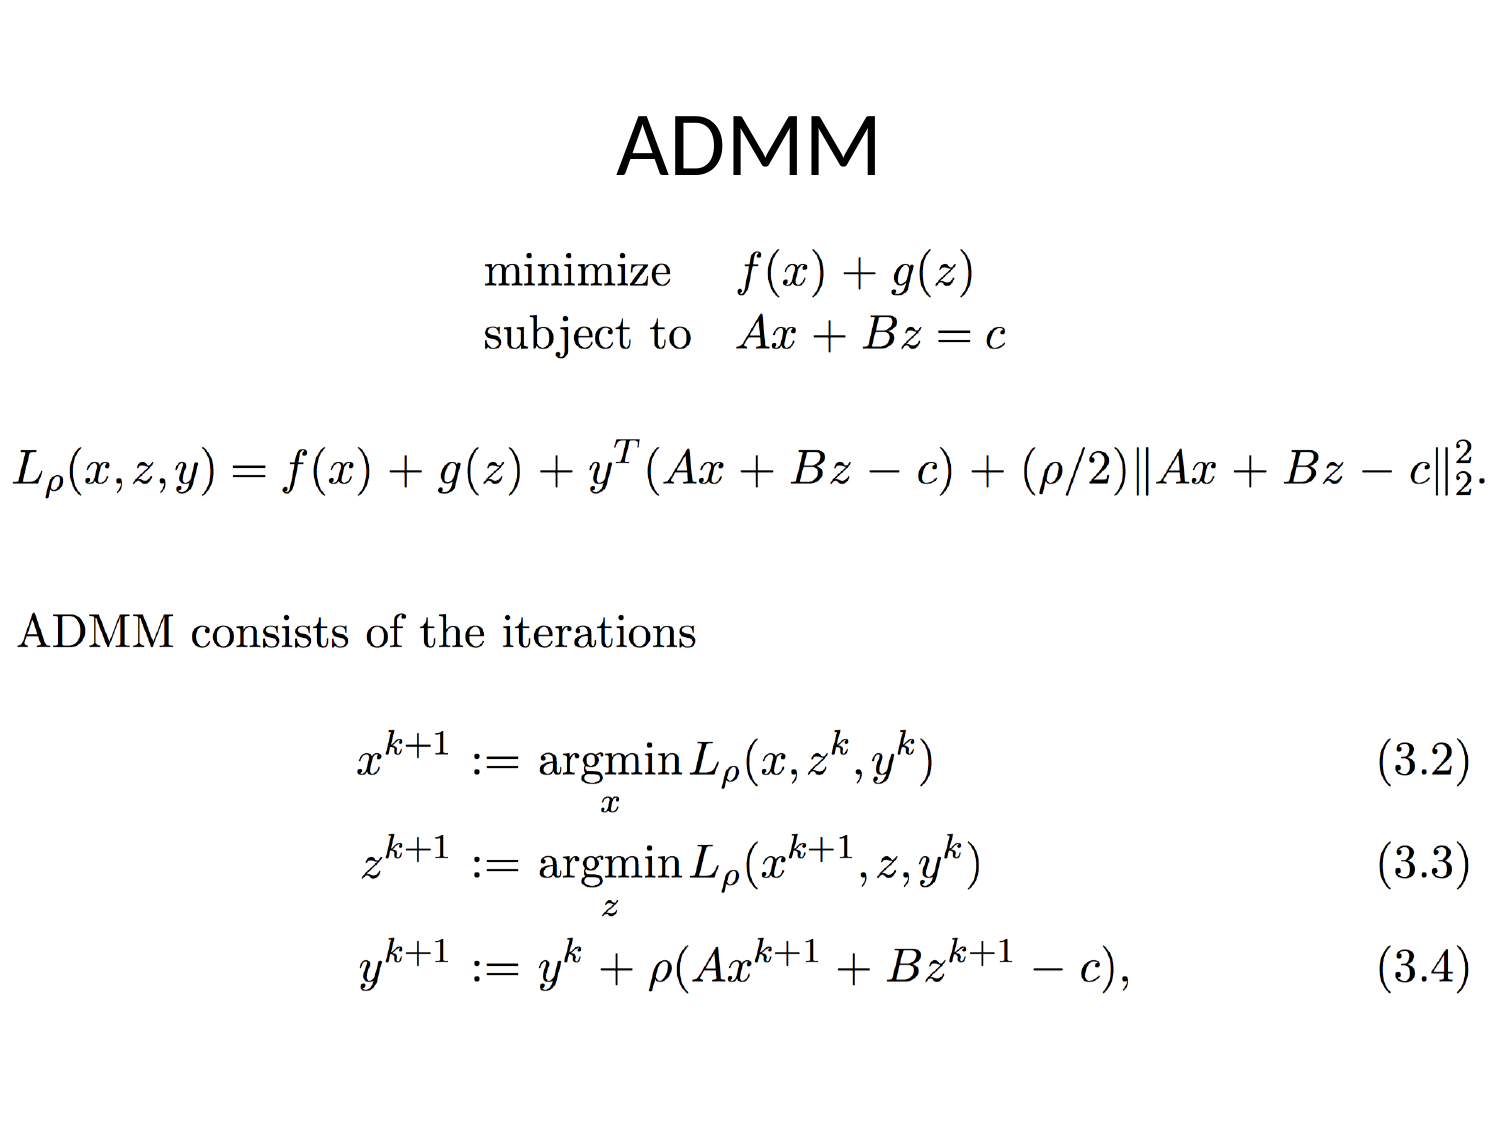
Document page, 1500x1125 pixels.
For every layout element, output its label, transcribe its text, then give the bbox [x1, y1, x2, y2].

picture [450, 232, 1049, 381]
title ADMM [75, 45, 1425, 233]
picture [0, 413, 1500, 527]
picture [0, 582, 1500, 1050]
